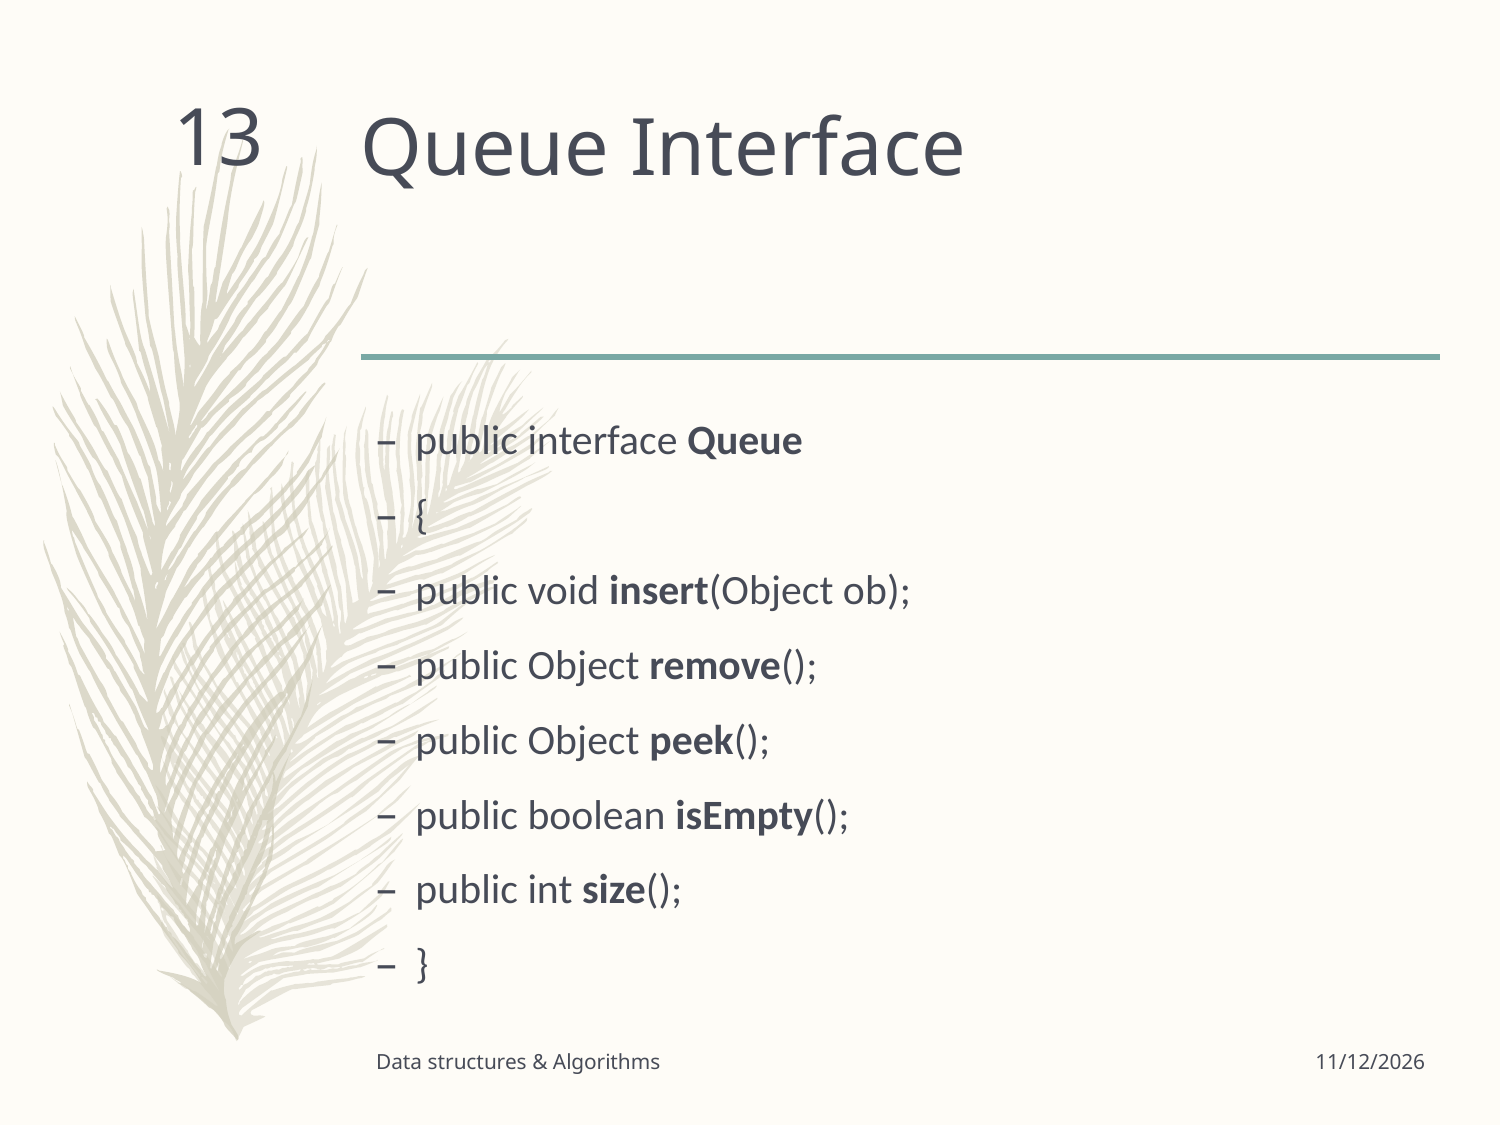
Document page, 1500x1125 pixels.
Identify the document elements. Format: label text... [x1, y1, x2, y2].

list public interface Queue { public void insert(Object ob); public Object remove(); public Object peek(); public boolean isEmpty(); public int size(); } [360, 399, 1440, 999]
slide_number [1102, 1032, 1440, 1093]
footer Data structures & Algorithms [360, 1032, 1059, 1093]
title Queue Interface [345, 93, 1440, 350]
slide_number 13 [46, 102, 279, 203]
